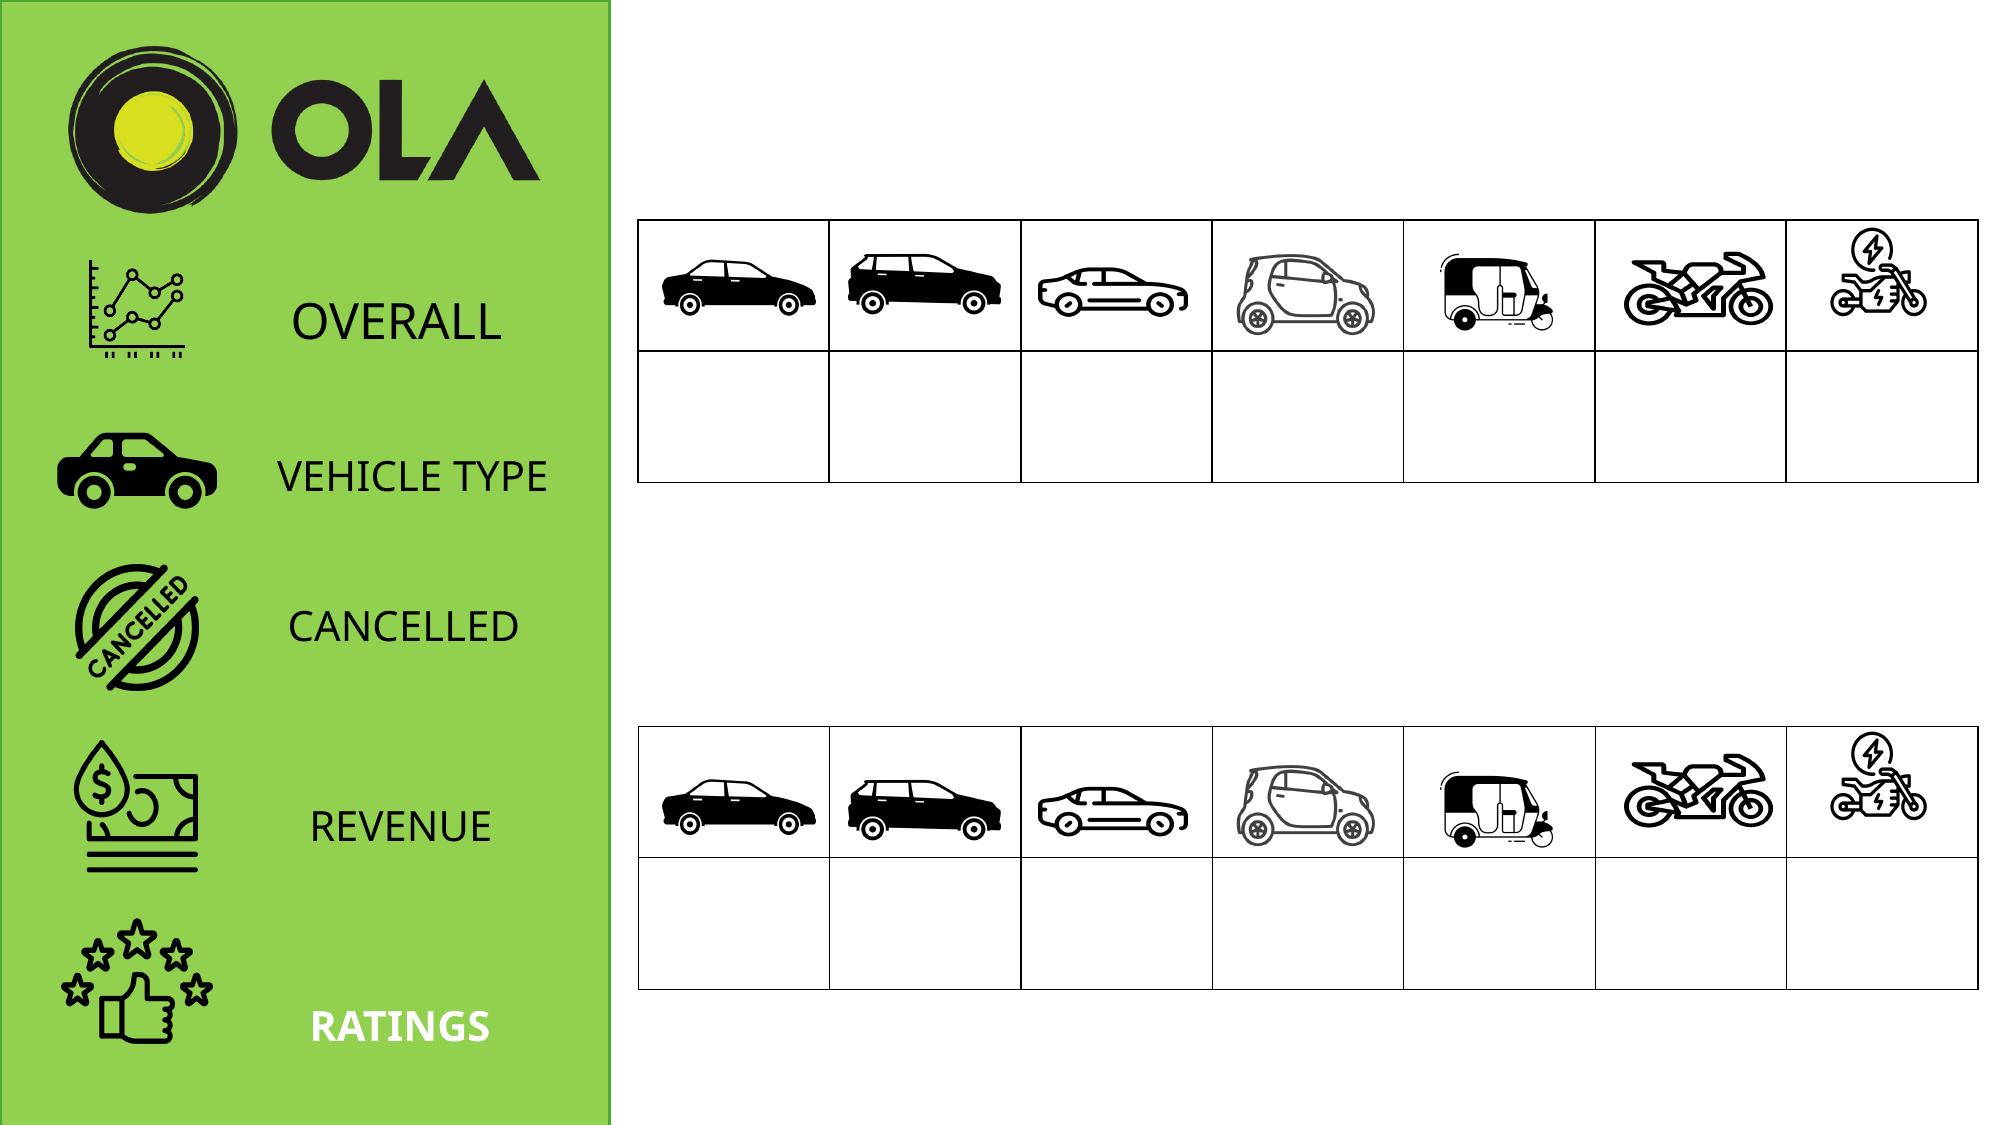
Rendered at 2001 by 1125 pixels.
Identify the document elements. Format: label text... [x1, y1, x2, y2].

text_box [0, 391, 611, 1125]
table_header [817, 727, 829, 857]
table_cell [1596, 858, 1786, 989]
table_header [1778, 727, 1786, 857]
picture [55, 401, 218, 691]
picture [1618, 722, 1778, 858]
picture [848, 736, 1001, 885]
table_cell [1787, 352, 1977, 482]
table_cell [830, 858, 1020, 989]
picture [1192, 161, 1422, 399]
text_box OVERALL VEHICLE TYPE CANCELLED REVENUE RATINGS [197, 391, 580, 1058]
table_header [1022, 727, 1192, 857]
table_cell [1787, 858, 1977, 989]
picture [848, 210, 1001, 359]
picture [1038, 744, 1189, 878]
table_header [1422, 727, 1595, 857]
table_header [1787, 727, 1977, 857]
table_header [639, 727, 661, 857]
picture [55, 726, 218, 1066]
picture [1439, 754, 1554, 864]
table_cell [1404, 858, 1595, 989]
table_header [1001, 221, 1020, 350]
table_cell [830, 352, 1020, 482]
picture [1439, 237, 1554, 347]
picture [661, 726, 817, 888]
table_header [1422, 221, 1594, 350]
picture [1618, 220, 1778, 356]
table_header [1787, 221, 1977, 350]
table_cell [1404, 352, 1594, 482]
table_cell [1213, 399, 1403, 482]
table_header [817, 221, 828, 350]
picture [1192, 672, 1422, 910]
table_header [1022, 221, 1192, 350]
picture [0, 0, 817, 391]
picture [1038, 225, 1189, 359]
table_header [830, 727, 1020, 857]
table_cell [1022, 352, 1211, 482]
table_cell [639, 352, 828, 482]
table_cell [1596, 352, 1785, 482]
picture [1826, 723, 1930, 833]
table_cell [639, 858, 829, 989]
picture [1826, 219, 1930, 329]
table_header [1596, 727, 1618, 857]
table_header [830, 221, 848, 350]
table_header [1596, 221, 1618, 350]
table_header [1778, 221, 1785, 350]
table_cell [1022, 858, 1212, 989]
table_cell [1213, 910, 1403, 989]
